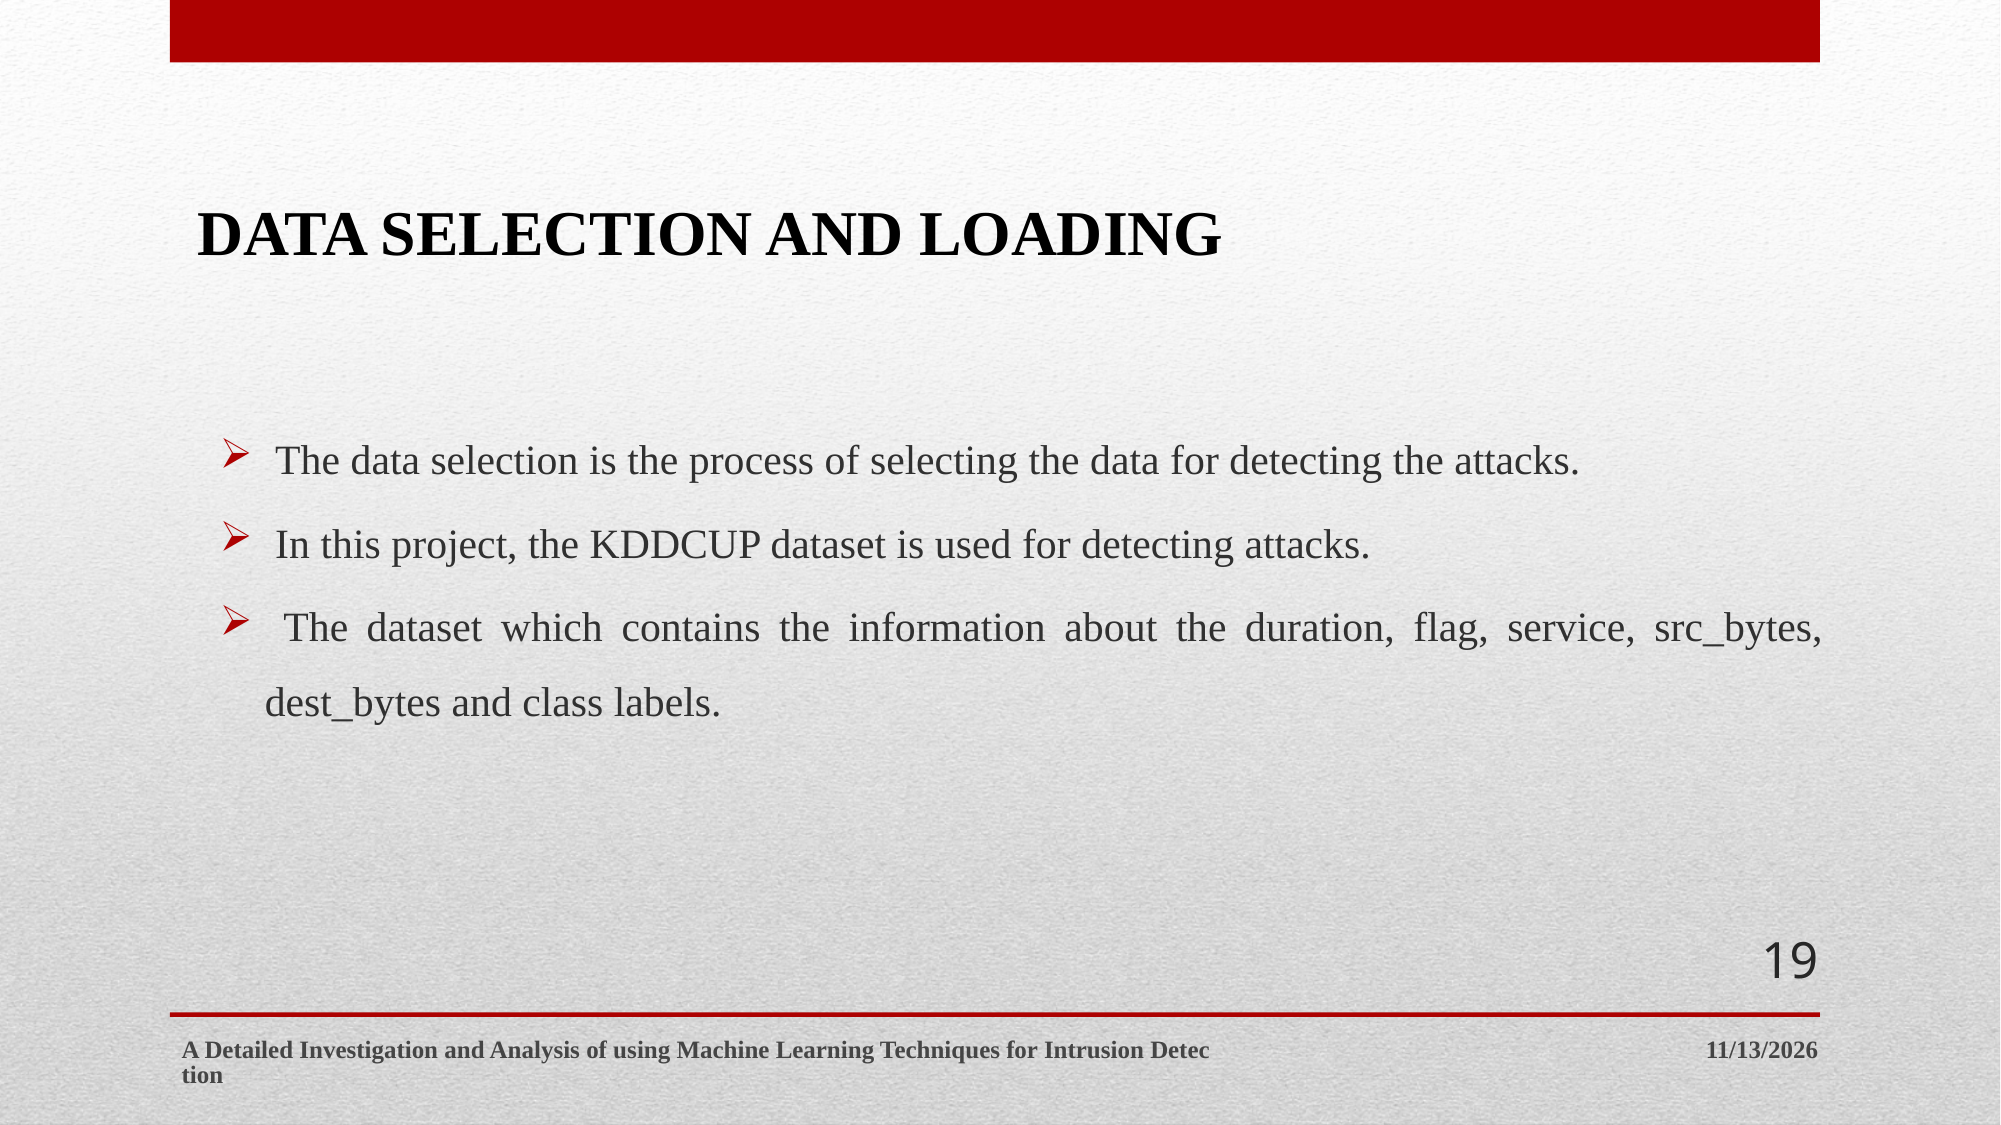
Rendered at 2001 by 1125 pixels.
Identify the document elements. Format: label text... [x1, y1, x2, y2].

slide_number 19 [1666, 933, 1834, 993]
list The data selection is the process of selecting the data for detecting the attacks. In this project, the KDDCUP dataset is used for detecting attacks. The dataset which contains the information about the duration, flag, service, src_bytes, dest_bytes and class labels. [204, 322, 1840, 812]
title DATA SELECTION AND LOADING [182, 130, 1419, 276]
footer A Detailed Investigation and Analysis of using Machine Learning Techniques for Intrusion Detection [166, 1018, 1233, 1079]
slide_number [1366, 1018, 1834, 1079]
